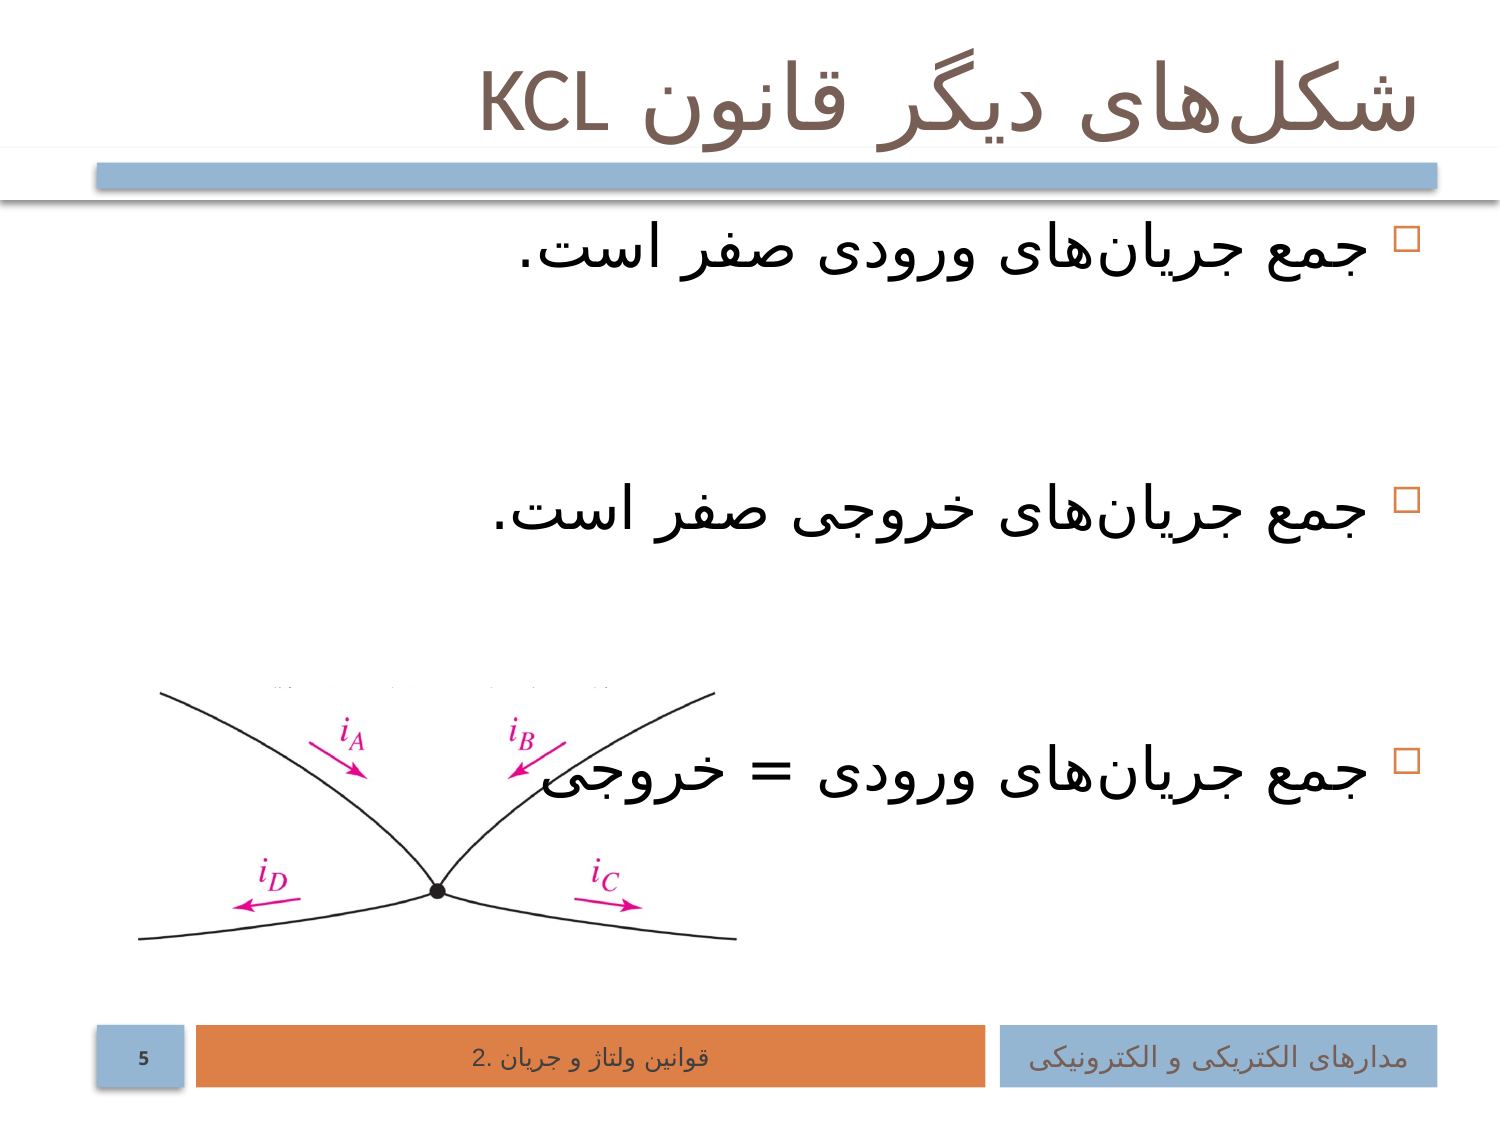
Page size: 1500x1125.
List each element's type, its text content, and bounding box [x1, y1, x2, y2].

picture [137, 687, 739, 943]
slide_number مدارهای الکتریکی و الکترونیکی [999, 1025, 1438, 1088]
slide_number 5 [99, 1038, 188, 1079]
footer 2. قوانین ولتاژ و جریان [196, 1025, 986, 1088]
title شکل‌های دیگر قانون KCL [100, 37, 1438, 150]
